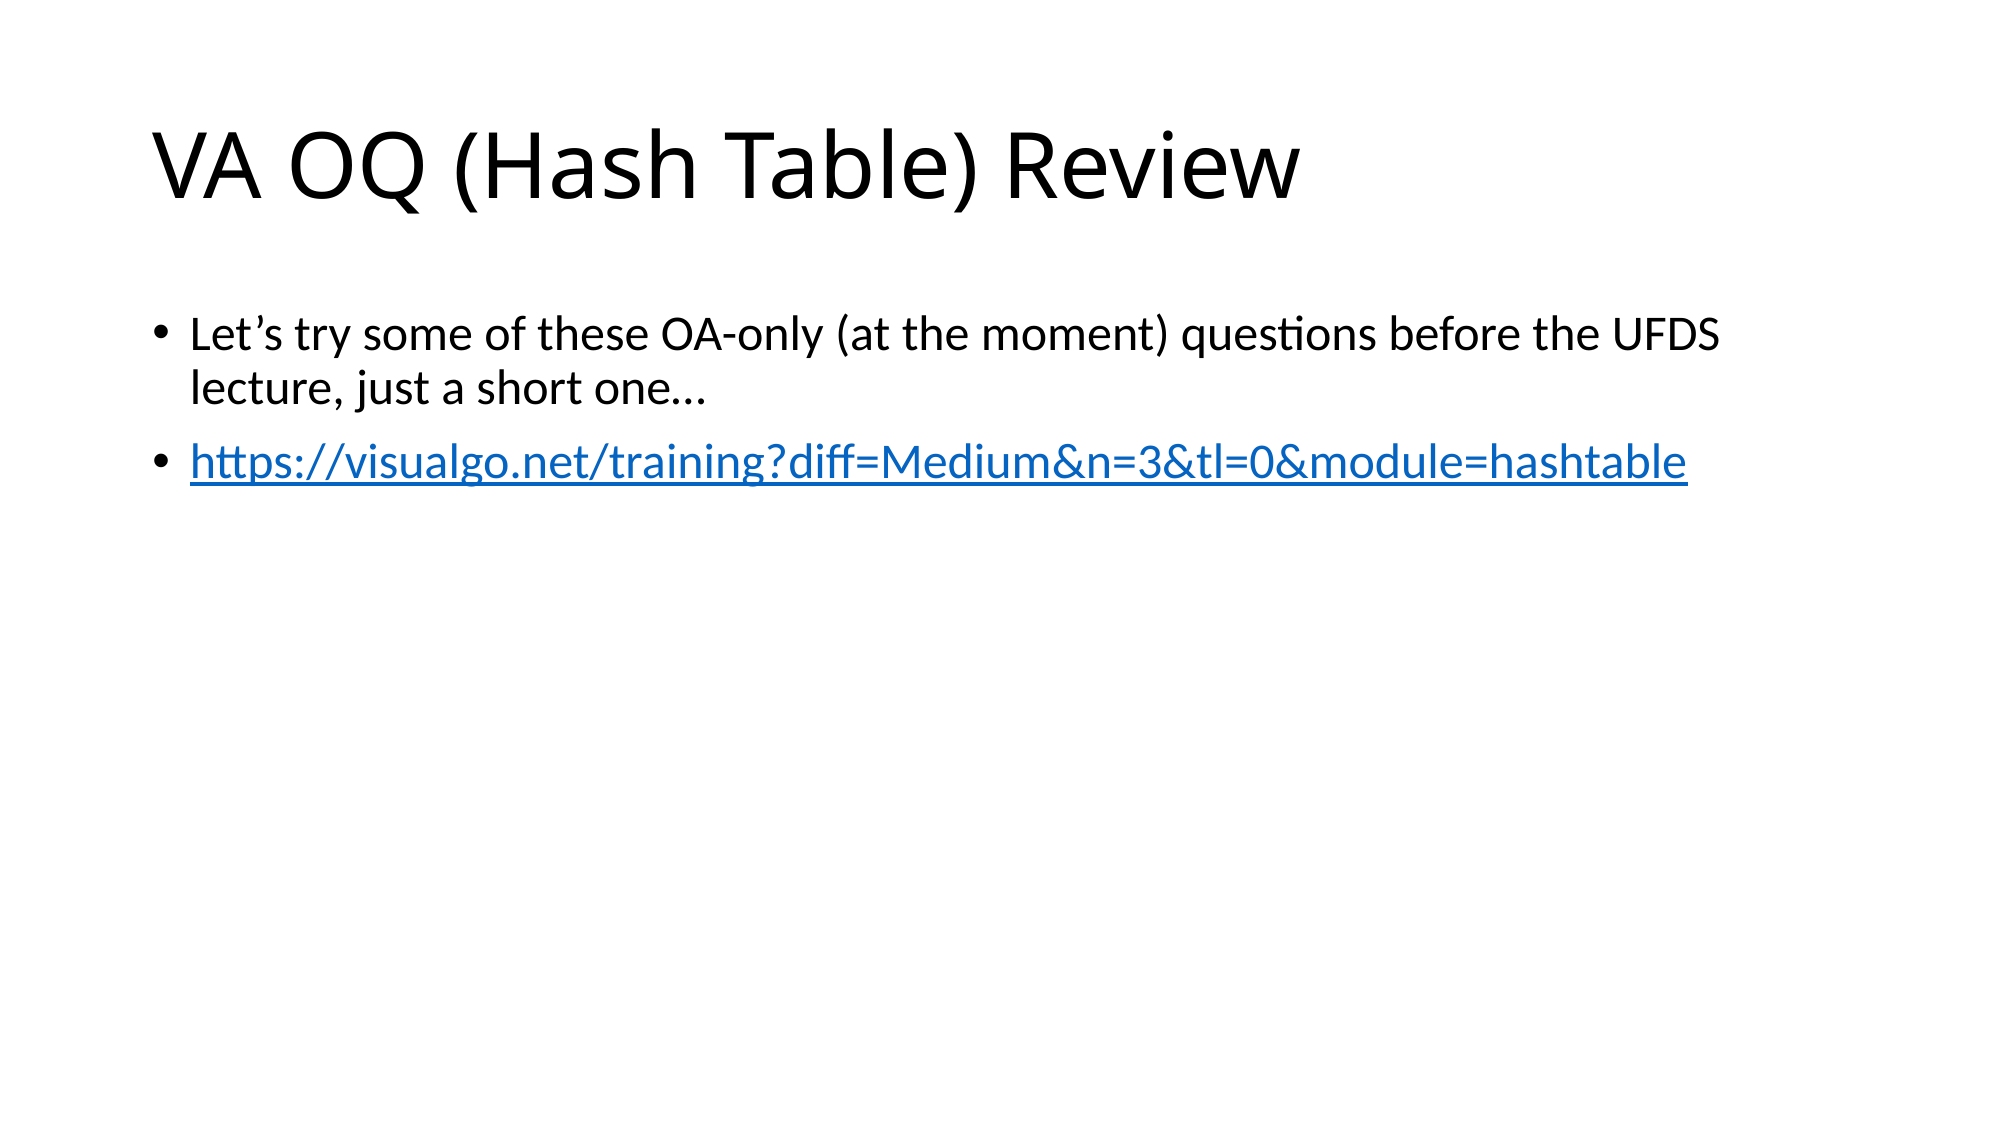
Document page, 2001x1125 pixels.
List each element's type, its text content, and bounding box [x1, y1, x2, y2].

list Let’s try some of these OA-only (at the moment) questions before the UFDS lecture, just a short one… https://visualgo.net/training?diff=Medium&n=3&tl=0&module=hashtable [137, 299, 1863, 1125]
title VA OQ (Hash Table) Review [137, 59, 1863, 278]
